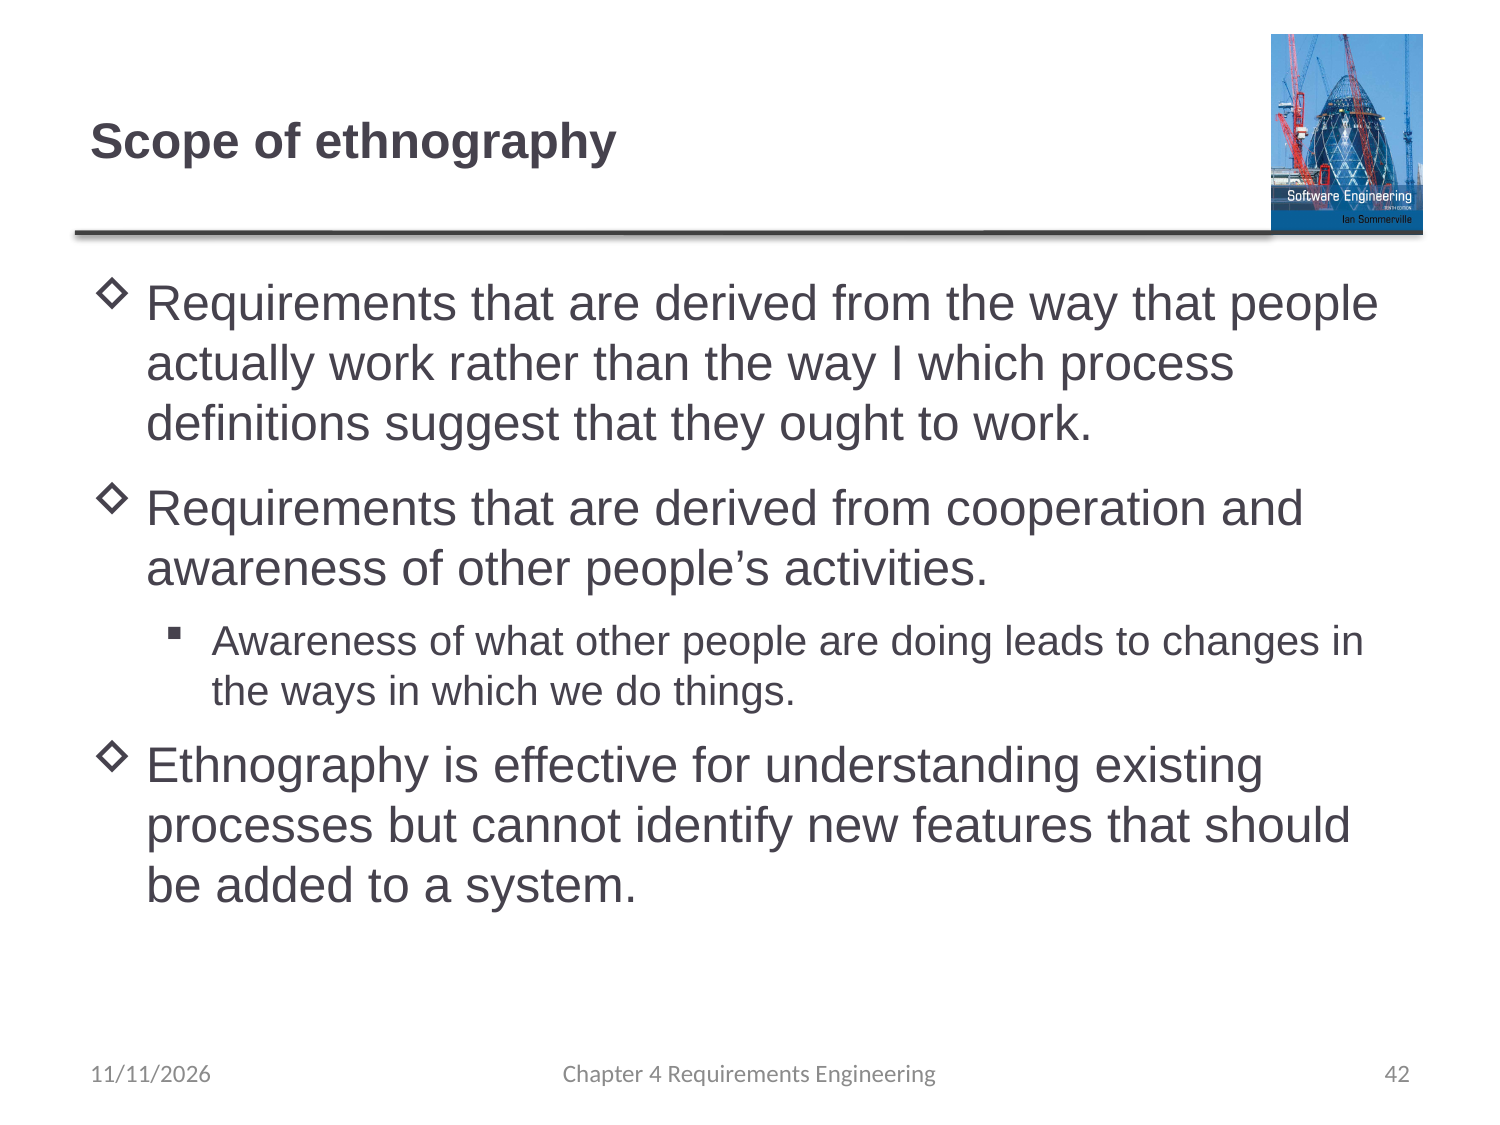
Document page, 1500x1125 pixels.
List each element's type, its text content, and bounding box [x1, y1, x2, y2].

slide_number 42 [1074, 1042, 1425, 1103]
list Requirements that are derived from the way that people actually work rather than the way I which process definitions suggest that they ought to work. Requirements that are derived from cooperation and awareness of other people’s activities. Awareness of what other people are doing leads to changes in the ways in which we do things. Ethnography is effective for understanding existing processes but cannot identify new features that should be added to a system. [75, 262, 1425, 1005]
footer Chapter 4 Requirements Engineering [512, 1042, 988, 1103]
title Scope of ethnography [74, 44, 1272, 233]
picture [1271, 34, 1423, 230]
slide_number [75, 1042, 425, 1103]
